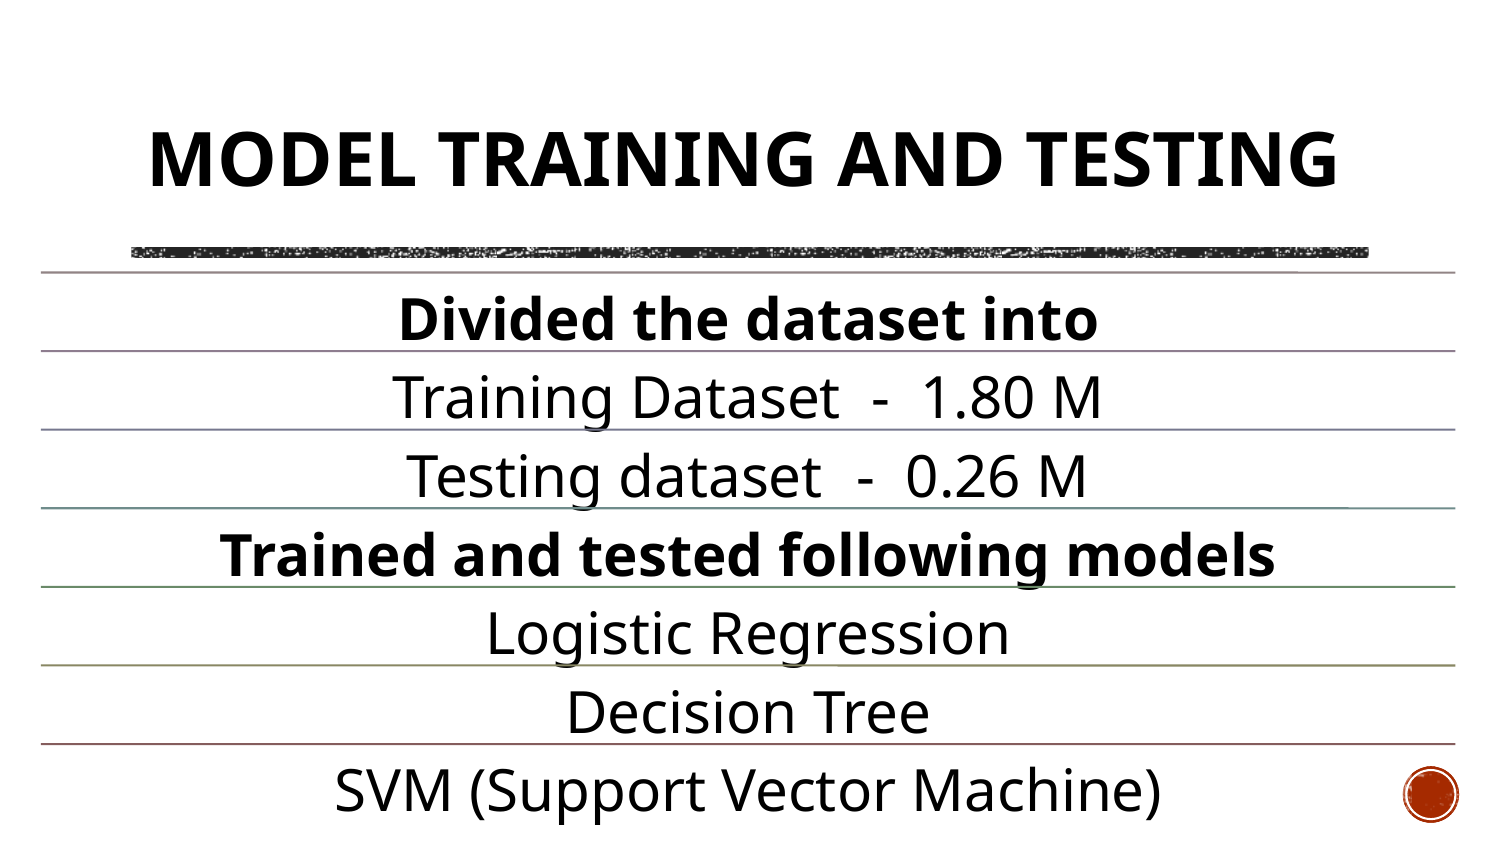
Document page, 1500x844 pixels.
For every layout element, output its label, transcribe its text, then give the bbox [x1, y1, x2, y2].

title Model Training and Testing [131, 59, 1370, 247]
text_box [42, 273, 1454, 822]
text_box [130, 247, 1370, 259]
